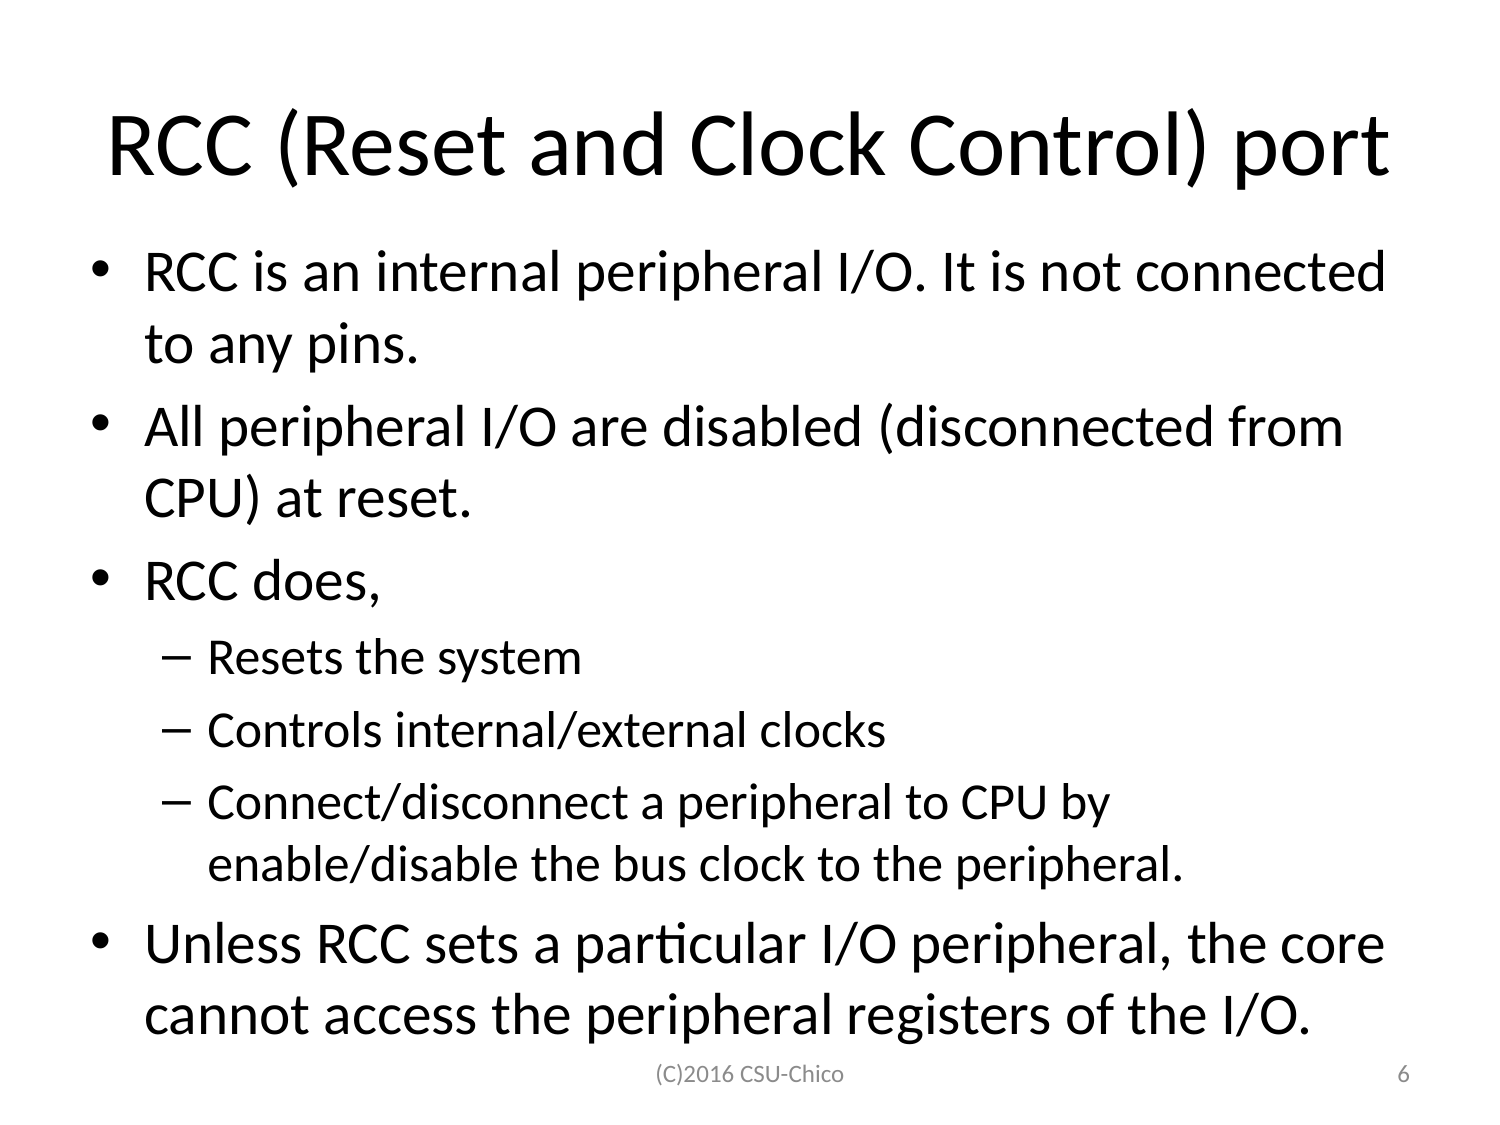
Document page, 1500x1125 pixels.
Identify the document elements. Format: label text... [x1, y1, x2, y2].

slide_number 6 [1074, 1042, 1425, 1103]
title RCC (Reset and Clock Control) port [75, 45, 1425, 224]
footer (C)2016 CSU-Chico [512, 1042, 988, 1103]
list RCC is an internal peripheral I/O. It is not connected to any pins. All peripheral I/O are disabled (disconnected from CPU) at reset. RCC does, Resets the system Controls internal/external clocks Connect/disconnect a peripheral to CPU by enable/disable the bus clock to the peripheral. Unless RCC sets a particular I/O peripheral, the core cannot access the peripheral registers of the I/O. [75, 224, 1425, 1063]
